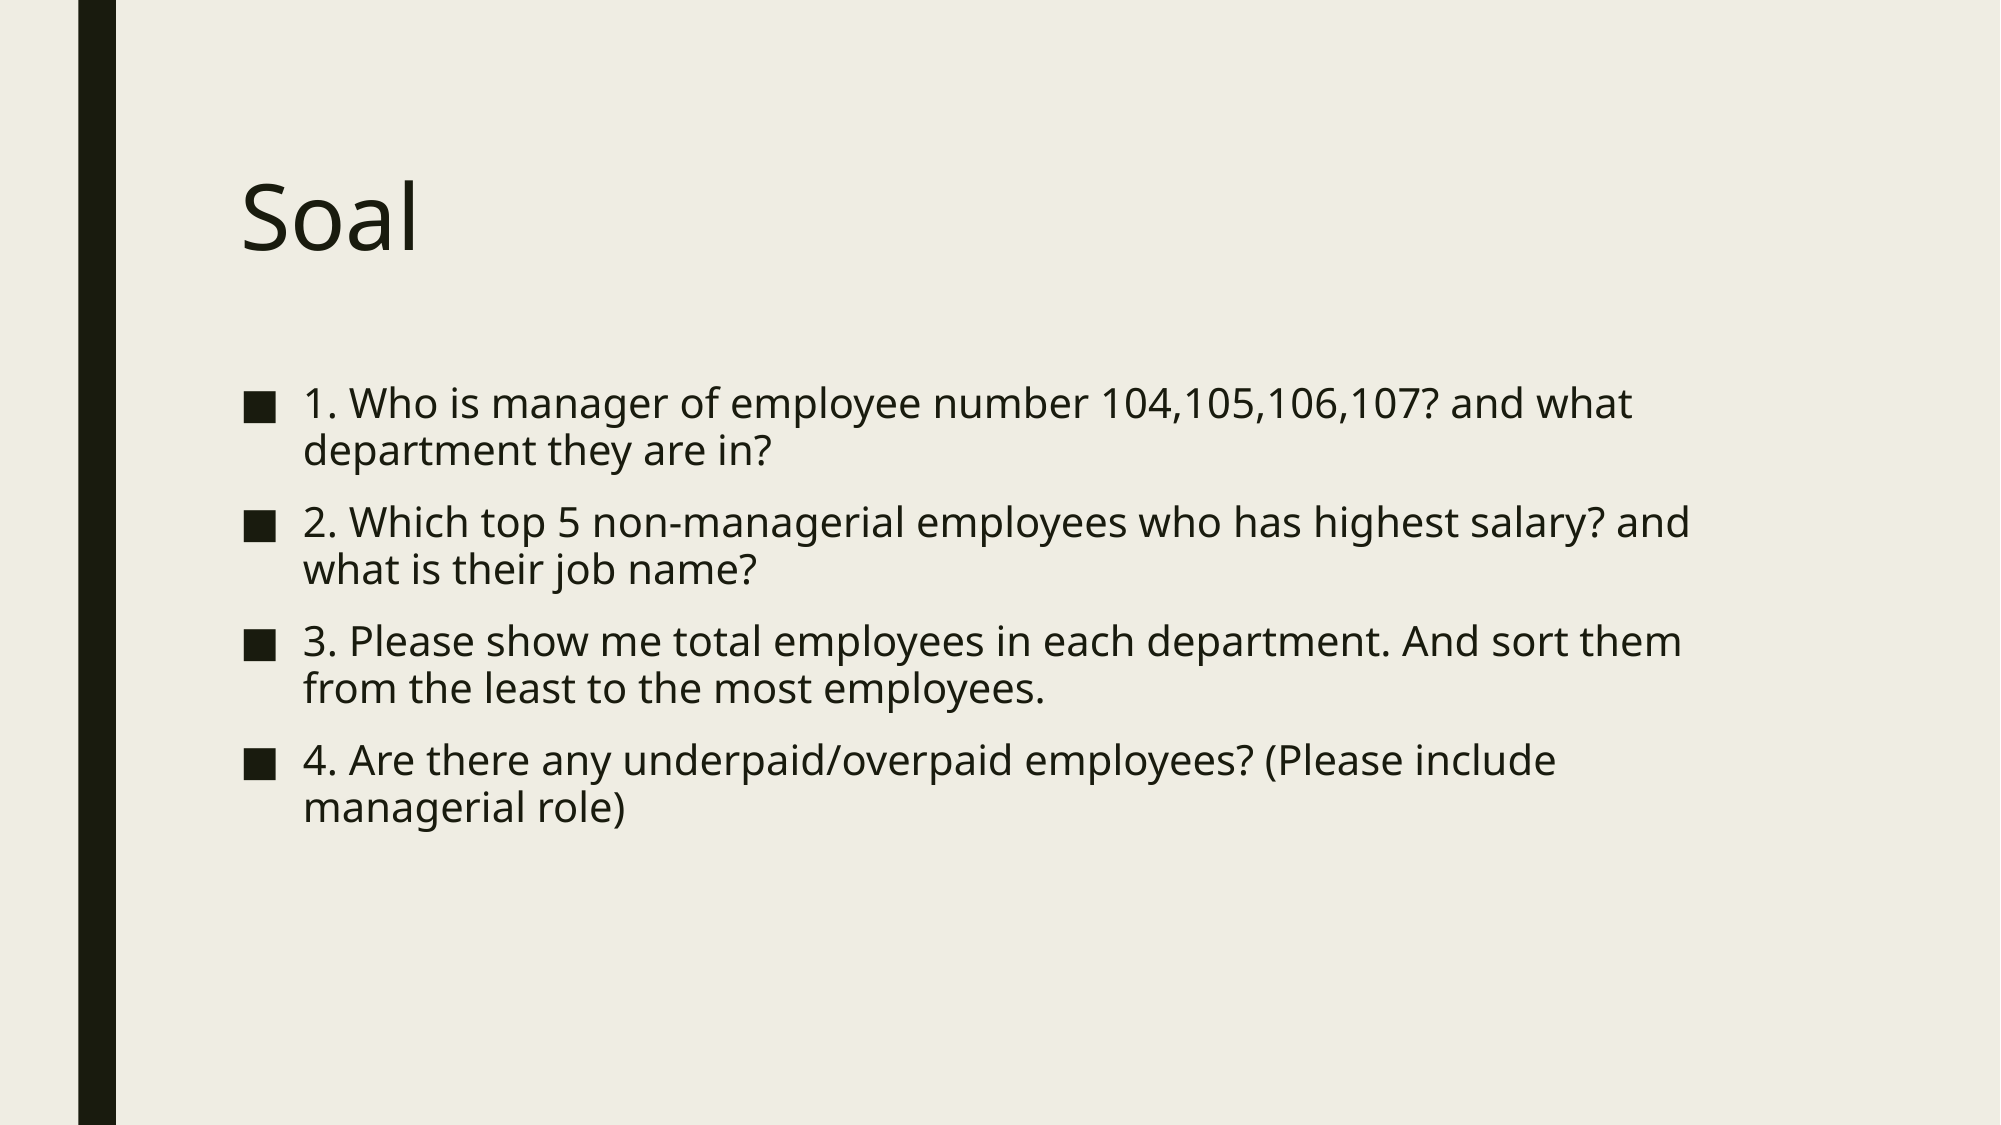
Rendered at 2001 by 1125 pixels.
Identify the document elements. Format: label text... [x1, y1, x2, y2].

list 1. Who is manager of employee number 104,105,106,107? and what department they are in? 2. Which top 5 non-managerial employees who has highest salary? and what is their job name? 3. Please show me total employees in each department. And sort them from the least to the most employees. 4. Are there any underpaid/overpaid employees? (Please include managerial role) [225, 373, 1800, 961]
title Soal [225, 164, 1800, 299]
